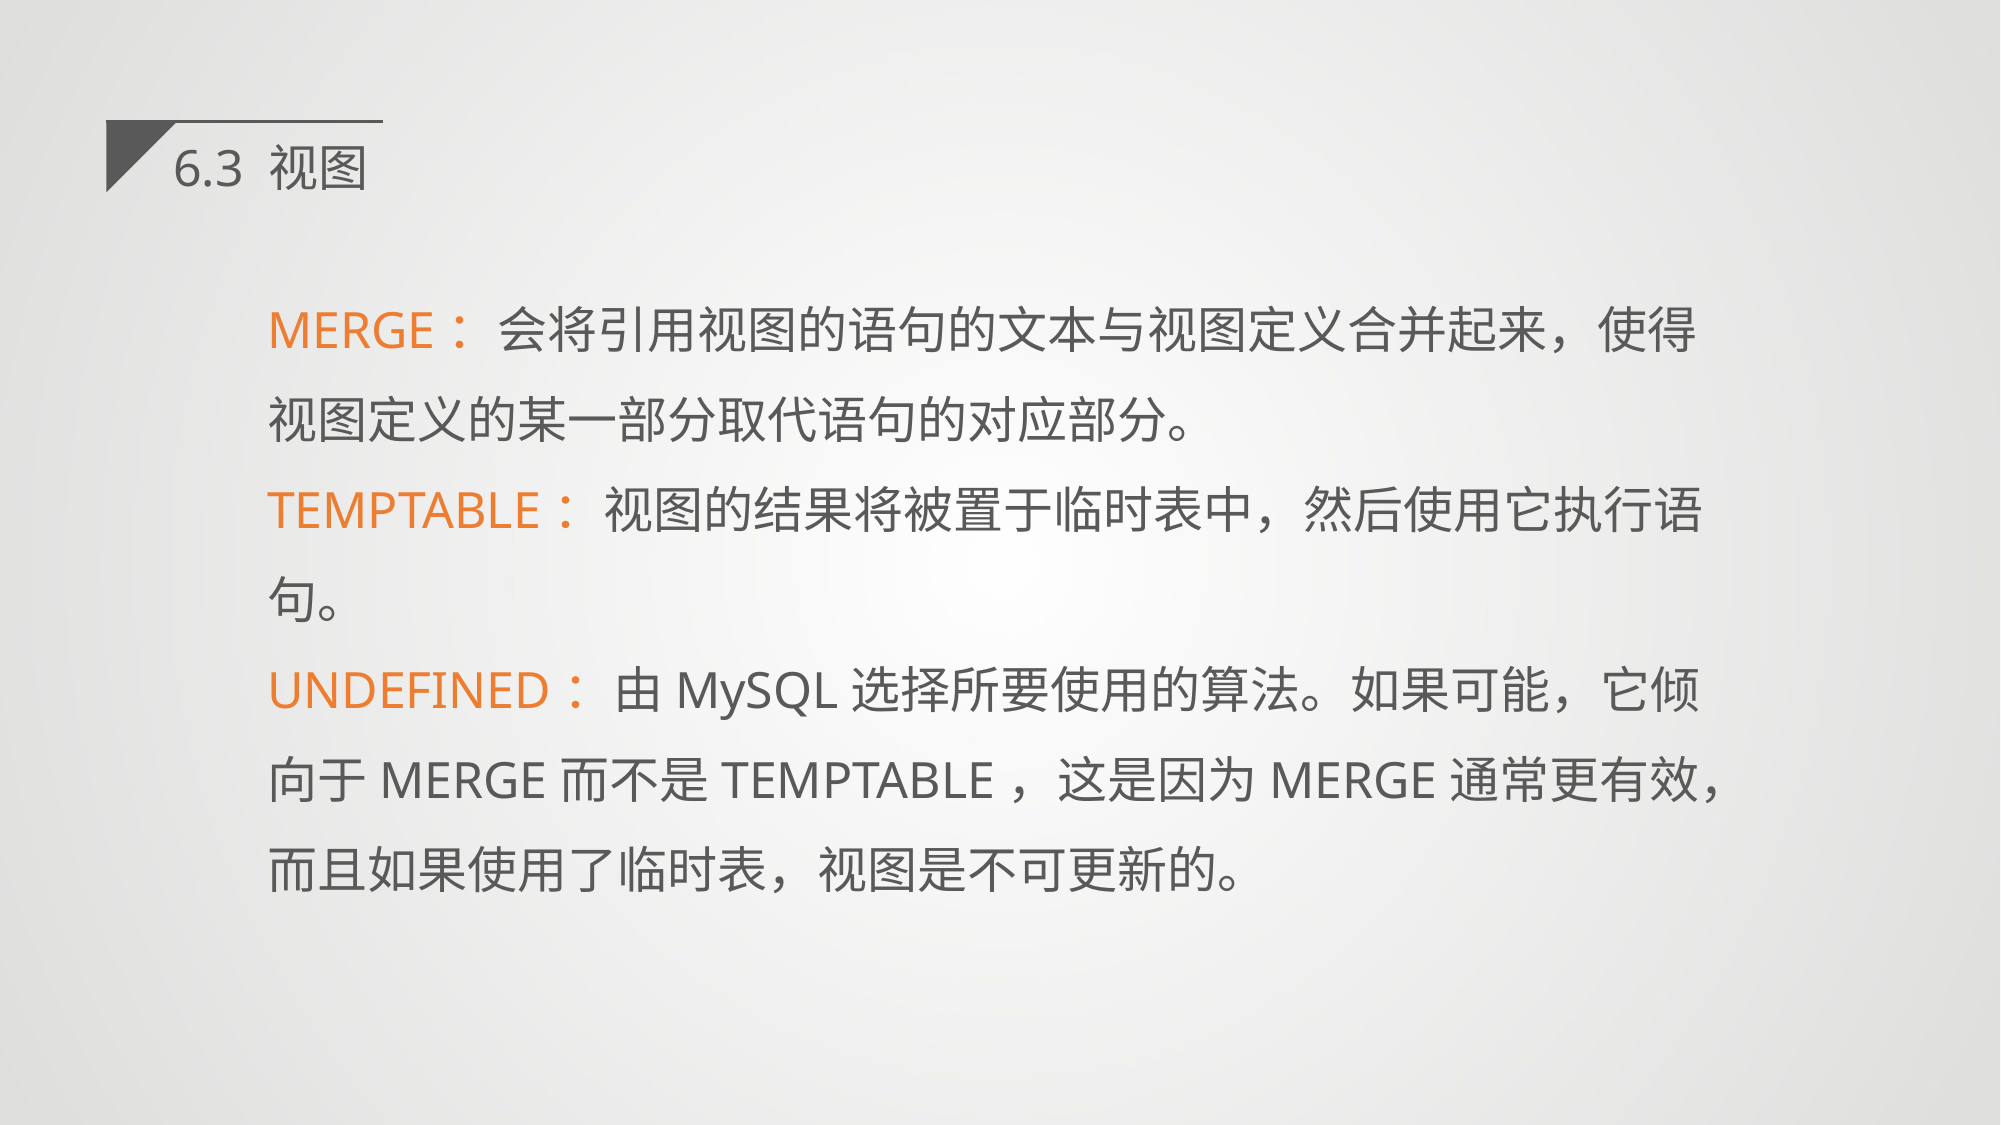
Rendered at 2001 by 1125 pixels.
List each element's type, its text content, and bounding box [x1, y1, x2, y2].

text_box [105, 120, 178, 195]
text_box MERGE：会将引用视图的语句的文本与视图定义合并起来，使得视图定义的某一部分取代语句的对应部分。 TEMPTABLE：视图的结果将被置于临时表中，然后使用它执行语句。 UNDEFINED：由MySQL选择所要使用的算法。如果可能，它倾向于MERGE而不是TEMPTABLE，这是因为MERGE通常更有效，而且如果使用了临时表，视图是不可更新的。 [252, 261, 1748, 907]
text_box 6.3 视图 [158, 103, 752, 230]
picture [0, 0, 2001, 1125]
